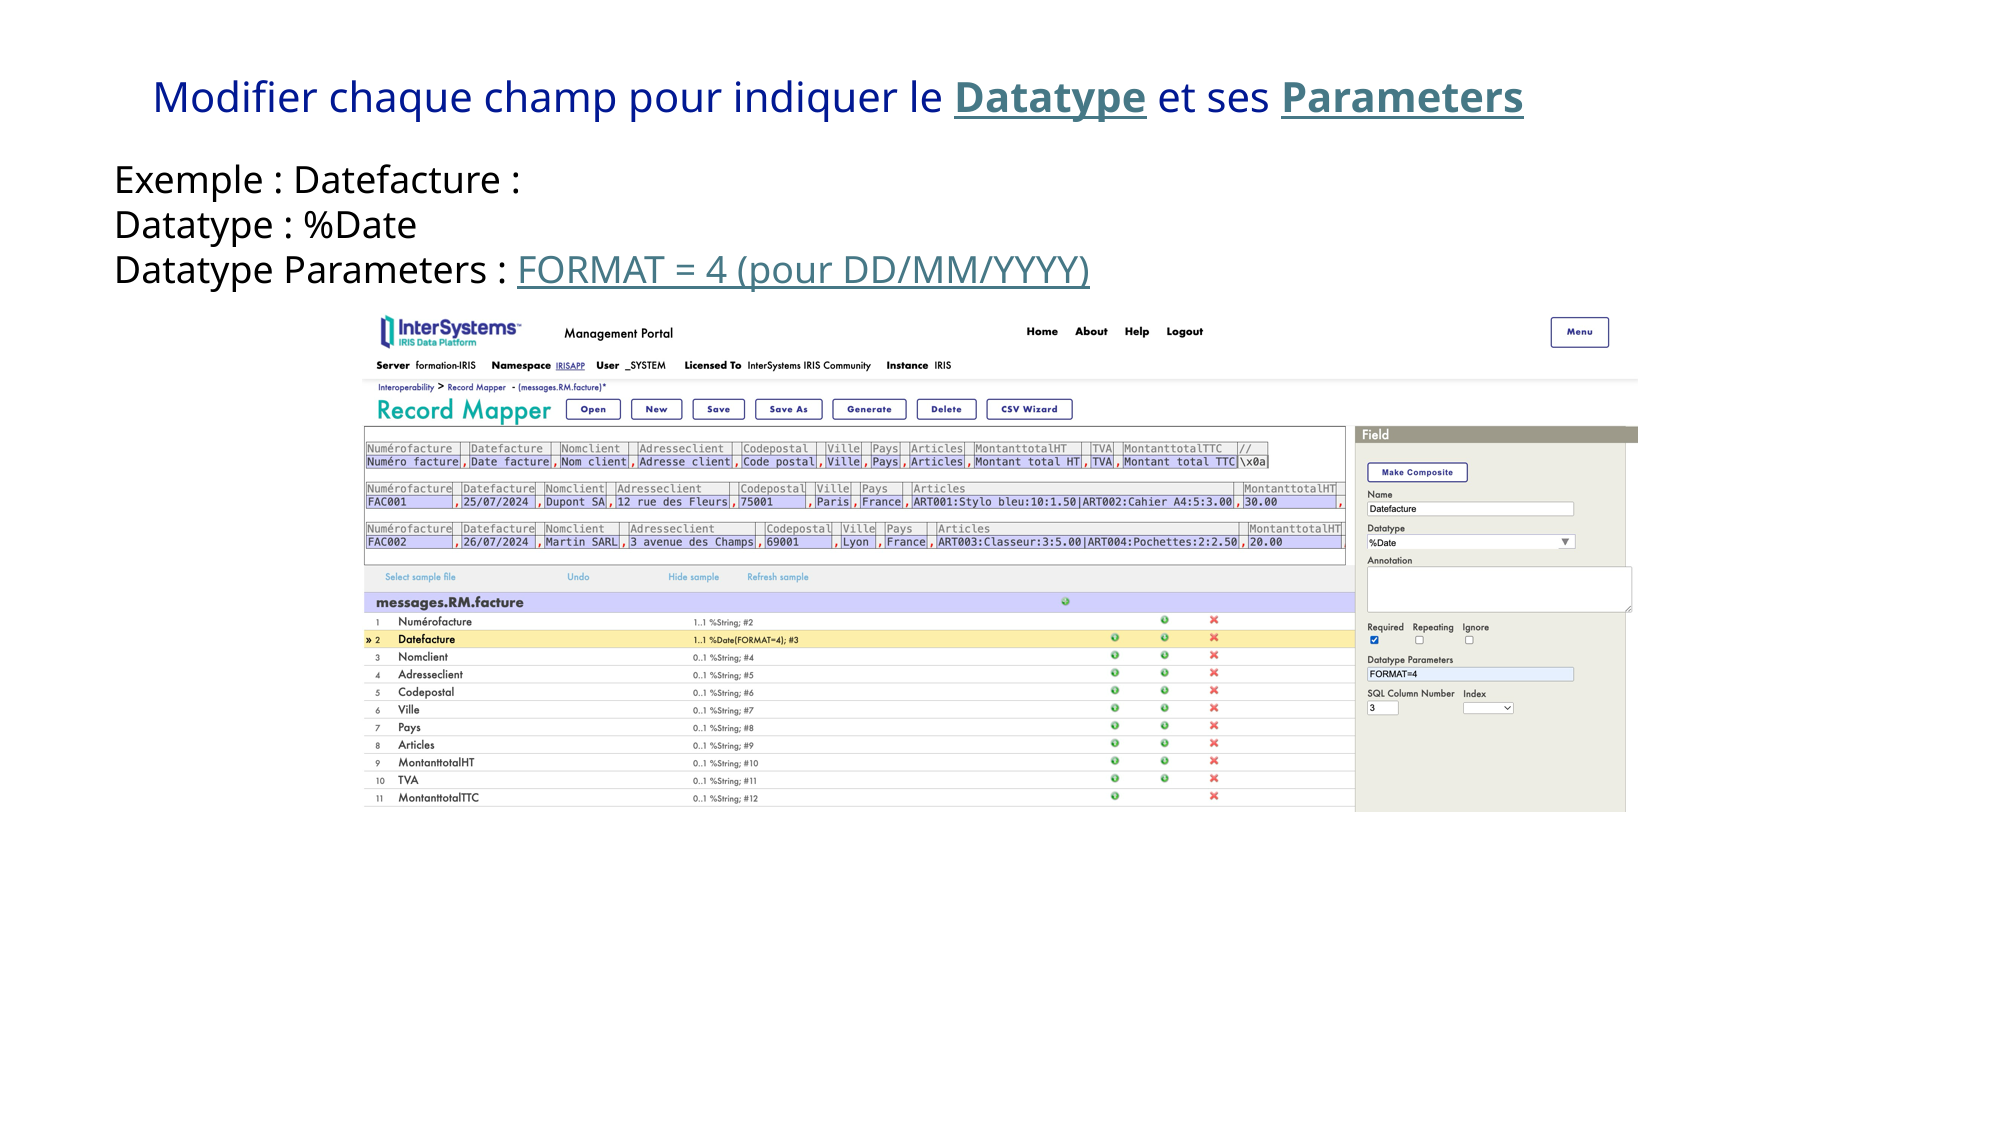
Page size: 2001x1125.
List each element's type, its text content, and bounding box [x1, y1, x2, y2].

picture [361, 312, 1638, 813]
text_box Exemple : Datefacture : Datatype : %Date Datatype Parameters : FORMAT = 4 (pour DD/MM/YYYY) [99, 148, 1105, 305]
title Modifier chaque champ pour indiquer le Datatype et ses Parameters [137, 59, 1863, 136]
